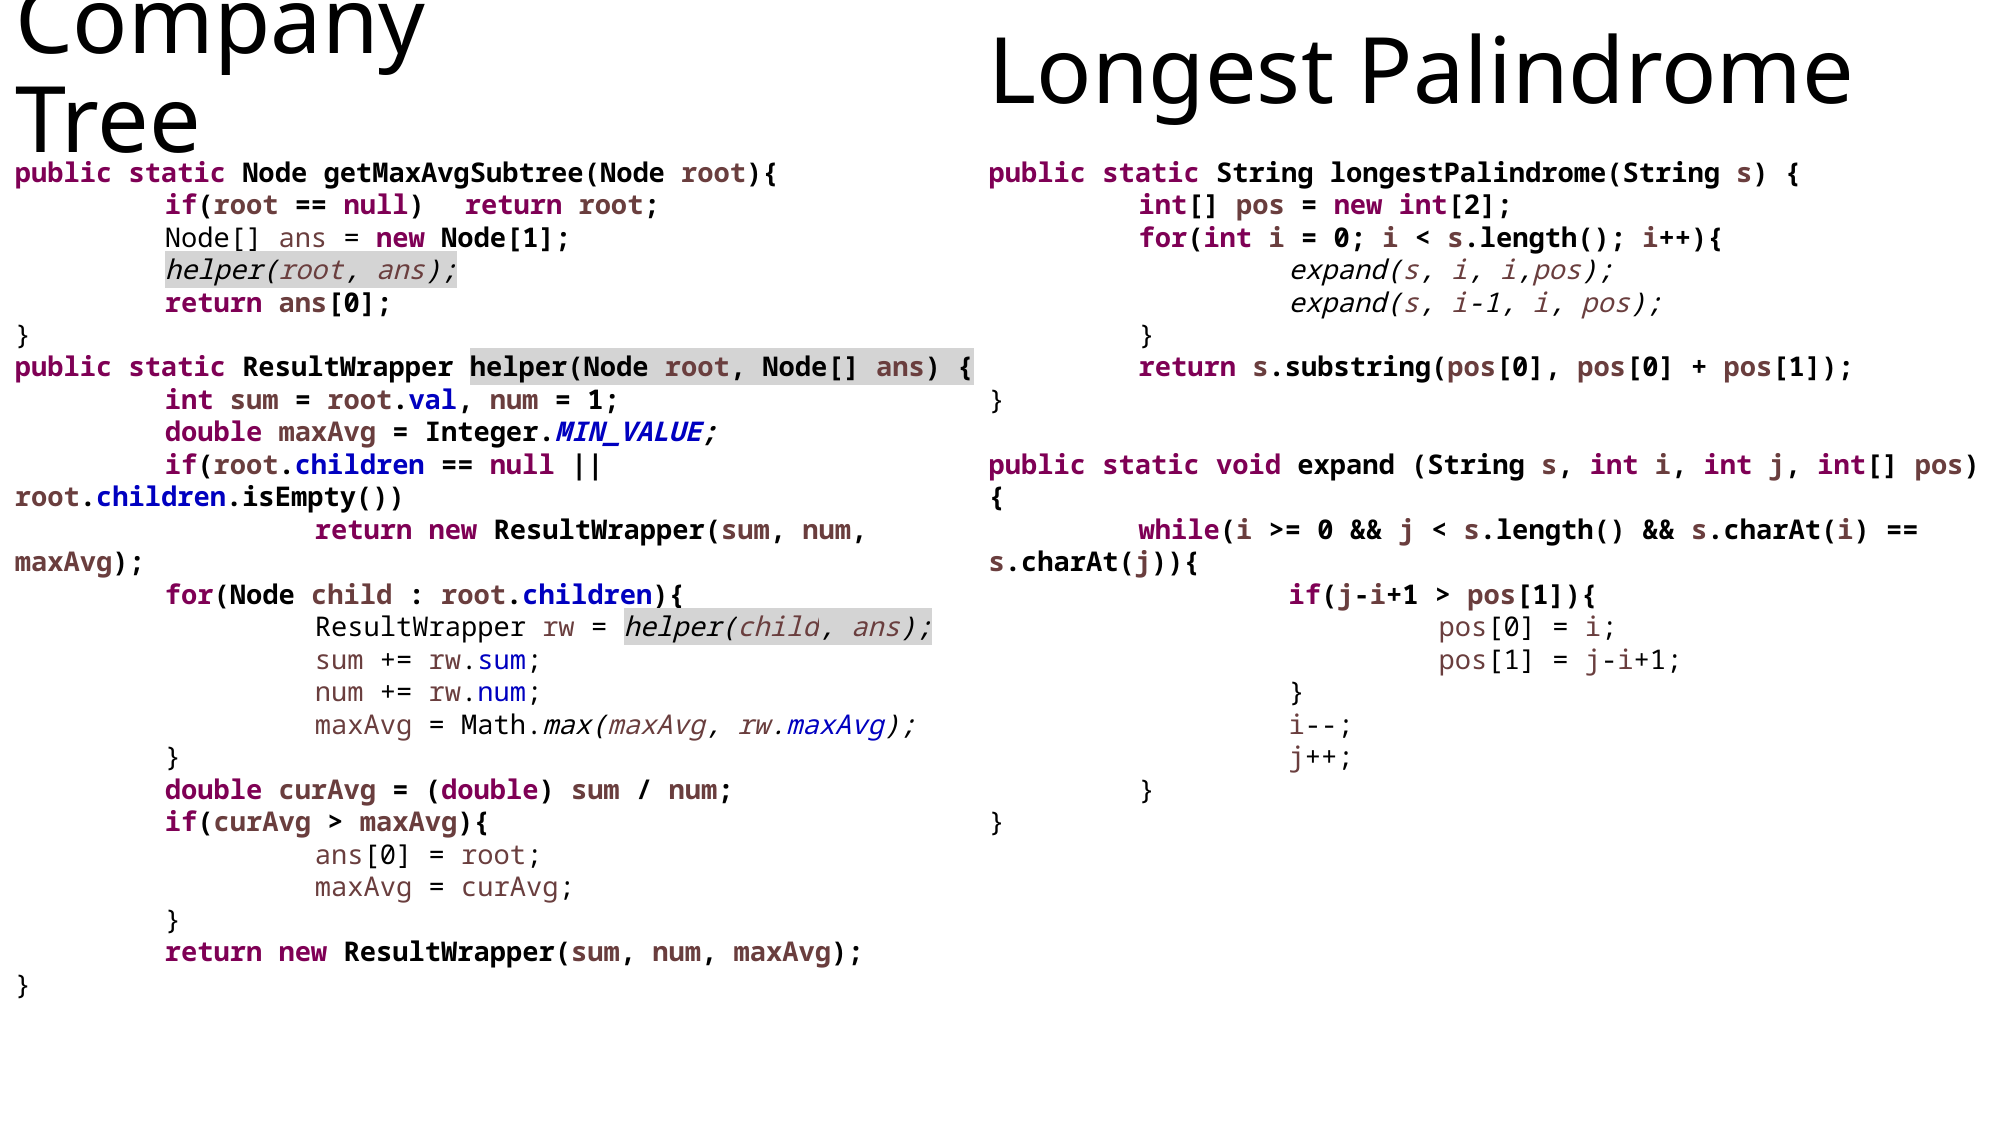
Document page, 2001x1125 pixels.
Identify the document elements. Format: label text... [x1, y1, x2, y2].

text_box public static String longestPalindrome(String s) { int[] pos = new int[2]; for(int i = 0; i < s.length(); i++){ expand(s, i, i,pos); expand(s, i-1, i, pos); } return s.substring(pos[0], pos[0] + pos[1]); } public static void expand (String s, int i, int j, int[] pos){ while(i >= 0 && j < s.length() && s.charAt(i) == s.charAt(j)){ if(j-i+1 > pos[1]){ pos[0] = i; pos[1] = j-i+1; } i--; j++; } } [973, 147, 2000, 845]
title Company Tree [0, 0, 643, 147]
text_box public static Node getMaxAvgSubtree(Node root){ if(root == null) return root; Node[] ans = new Node[1]; helper(root, ans); return ans[0]; } public static ResultWrapper helper(Node root, Node[] ans) { int sum = root.val, num = 1; double maxAvg = Integer.MIN_VALUE; if(root.children == null || root.children.isEmpty()) return new ResultWrapper(sum, num, maxAvg); for(Node child : root.children){ ResultWrapper rw = helper(child, ans); sum += rw.sum; num += rw.num; maxAvg = Math.max(maxAvg, rw.maxAvg); } double curAvg = (double) sum / num; if(curAvg > maxAvg){ ans[0] = root; maxAvg = curAvg; } return new ResultWrapper(sum, num, maxAvg); } [0, 147, 1004, 1007]
text_box Longest Palindrome [973, 0, 1978, 148]
